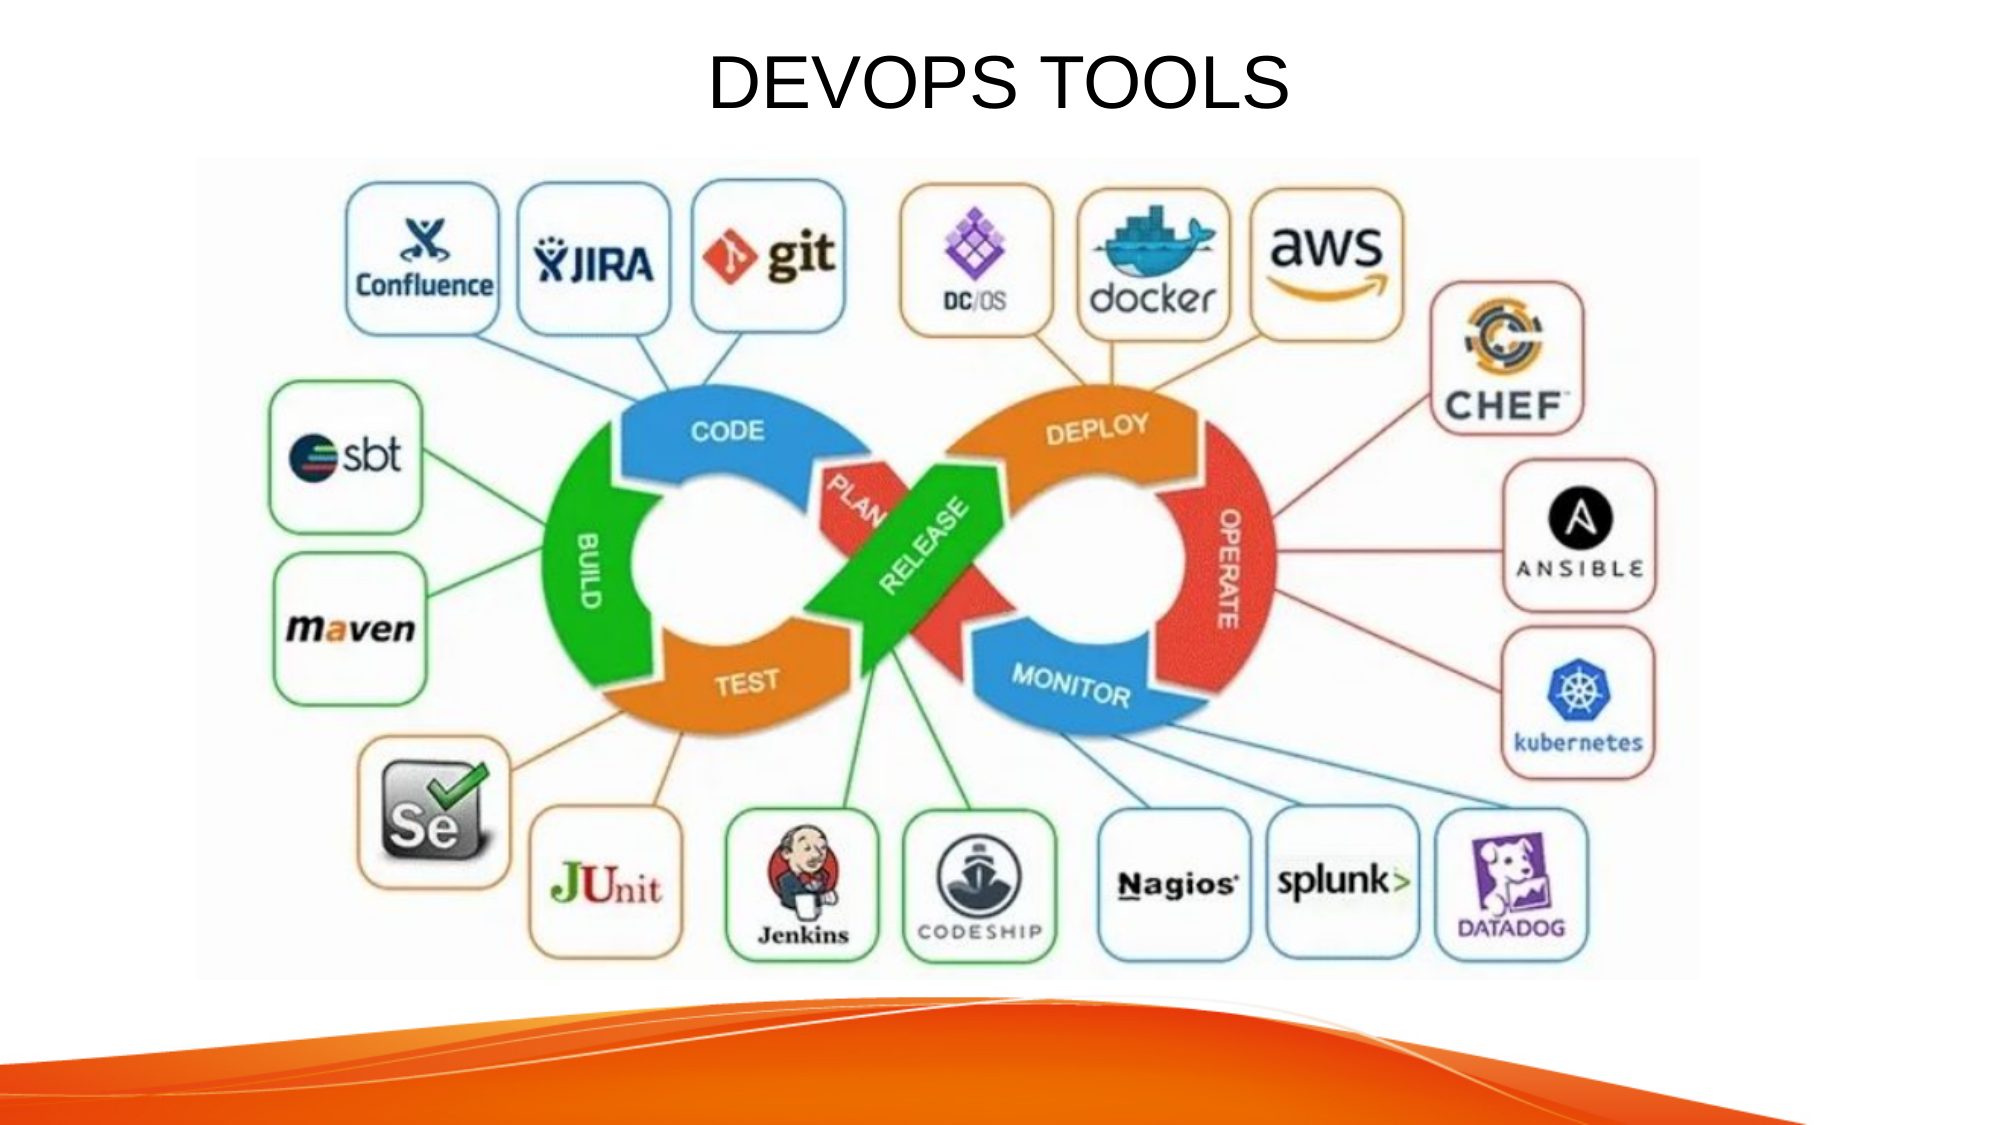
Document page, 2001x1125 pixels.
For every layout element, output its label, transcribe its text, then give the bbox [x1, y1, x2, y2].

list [170, 144, 1776, 980]
picture [0, 0, 2000, 1125]
title DEVOPS TOOLS [99, 30, 1901, 127]
